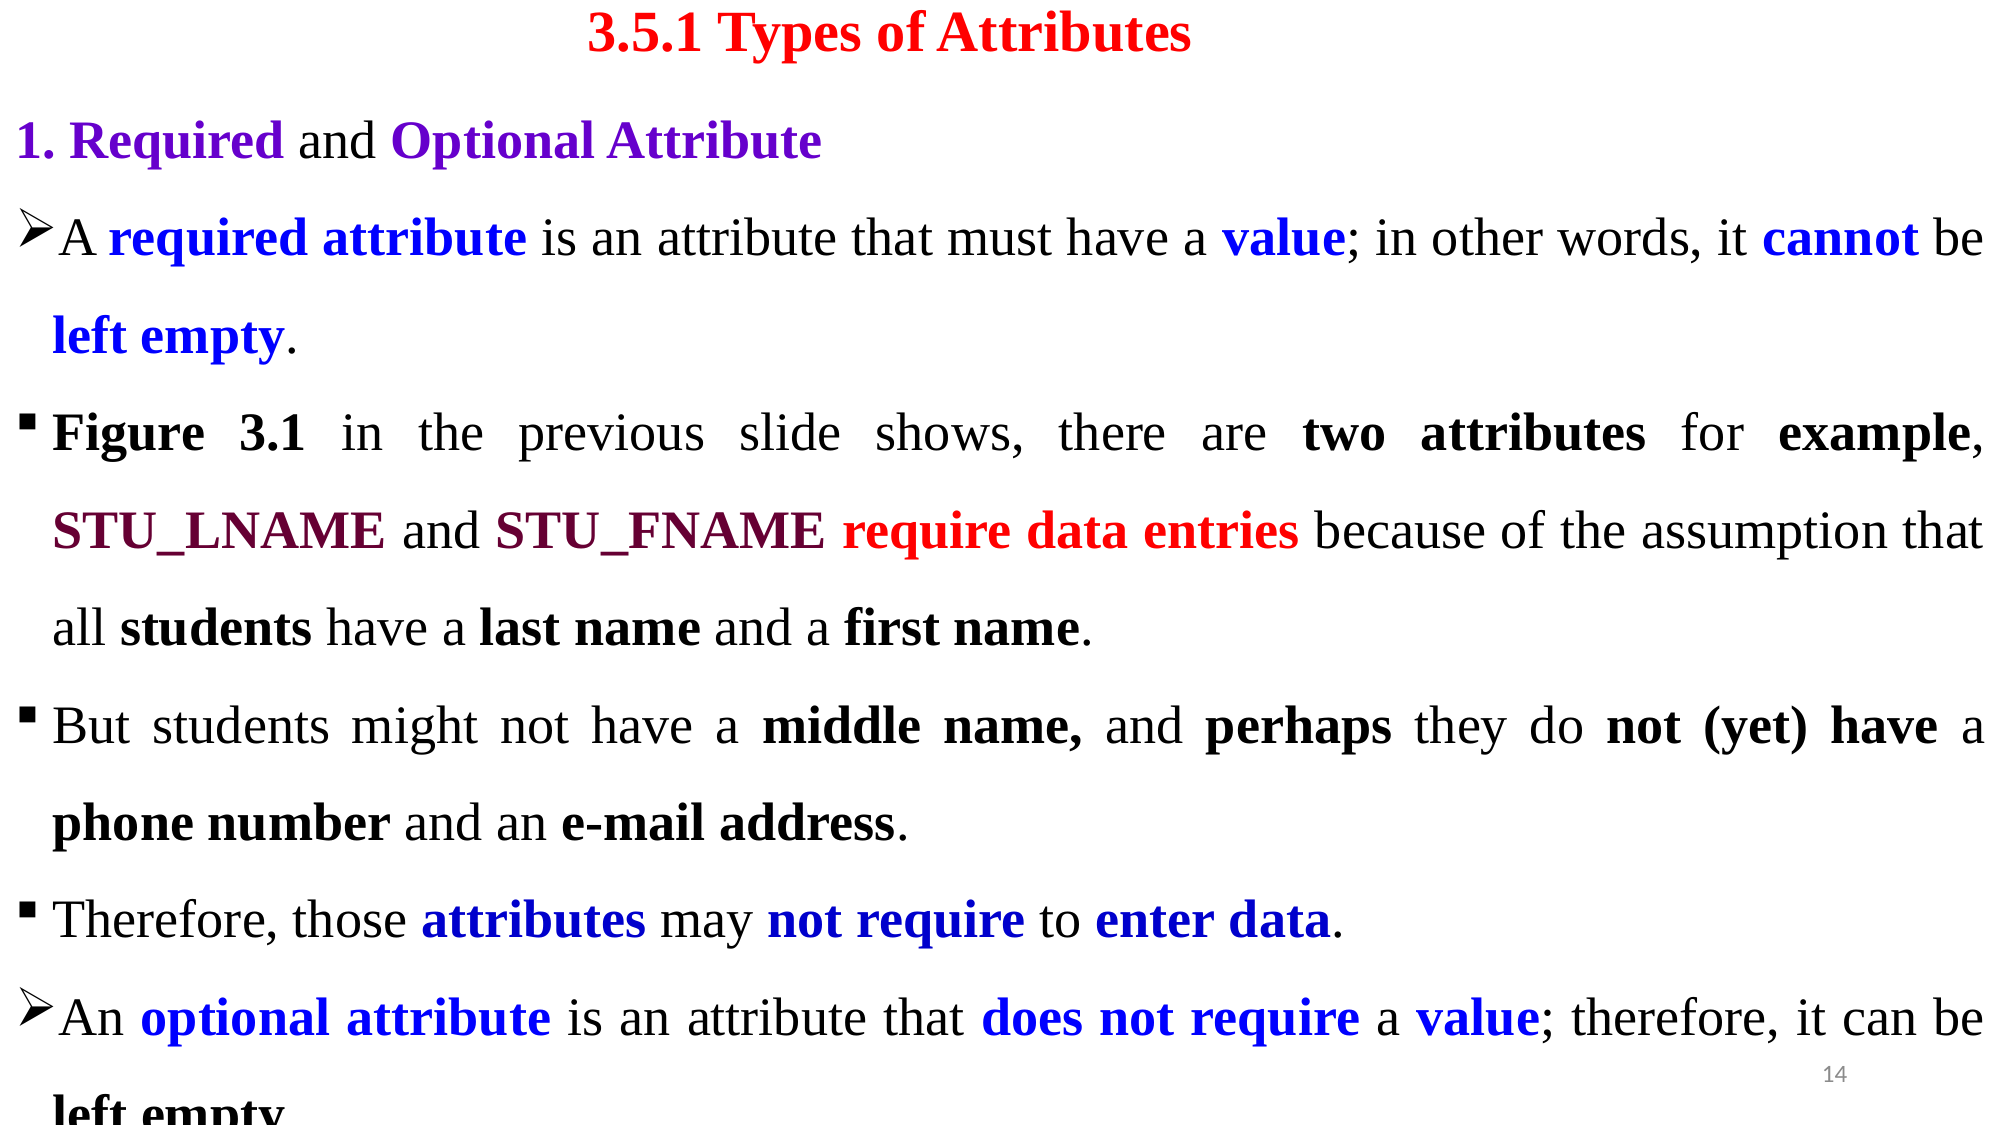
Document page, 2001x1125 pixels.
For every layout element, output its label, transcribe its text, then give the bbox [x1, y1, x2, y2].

title 3.5.1 Types of Attributes [299, 0, 1482, 65]
list 1. Required and Optional Attribute A required attribute is an attribute that must have a value; in other words, it cannot be left empty. Figure 3.1 in the previous slide shows, there are two attributes for example, STU_LNAME and STU_FNAME require data entries because of the assumption that all students have a last name and a first name. But students might not have a middle name, and perhaps they do not (yet) have a phone number and an e-mail address. Therefore, those attributes may not require to enter data. An optional attribute is an attribute that does not require a value; therefore, it can be left empty. [0, 64, 2000, 1125]
slide_number 14 [1412, 1042, 1863, 1103]
